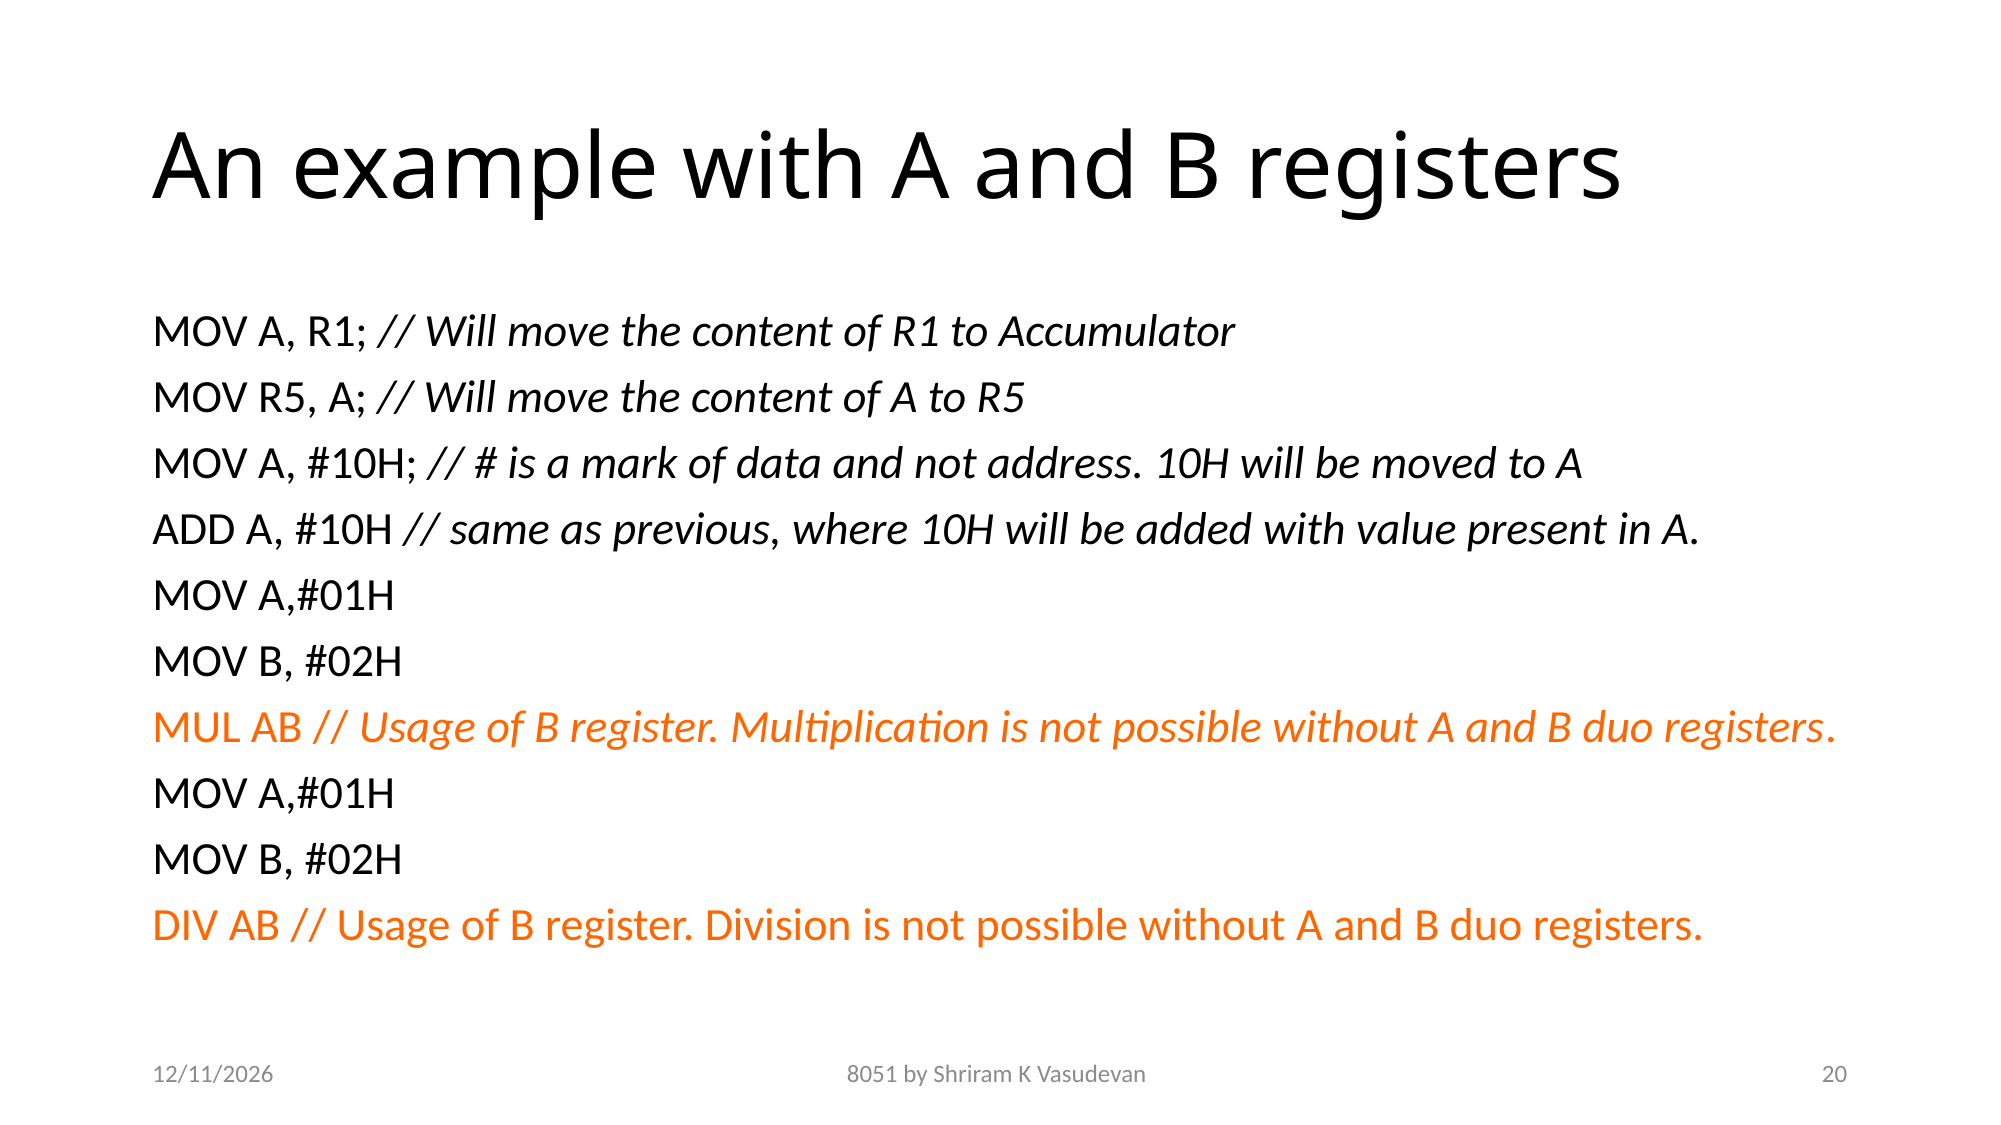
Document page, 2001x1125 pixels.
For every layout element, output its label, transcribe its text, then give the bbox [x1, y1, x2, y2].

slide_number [137, 1042, 588, 1103]
list MOV A, R1; // Will move the content of R1 to Accumulator MOV R5, A; // Will move the content of A to R5 MOV A, #10H; // # is a mark of data and not address. 10H will be moved to A ADD A, #10H // same as previous, where 10H will be added with value present in A. MOV A,#01H MOV B, #02H MUL AB // Usage of B register. Multiplication is not possible without A and B duo registers. MOV A,#01H MOV B, #02H DIV AB // Usage of B register. Division is not possible without A and B duo registers. [137, 299, 1863, 1014]
slide_number 20 [1412, 1042, 1863, 1103]
footer 8051 by Shriram K Vasudevan [662, 1042, 1338, 1103]
title An example with A and B registers [137, 59, 1863, 278]
